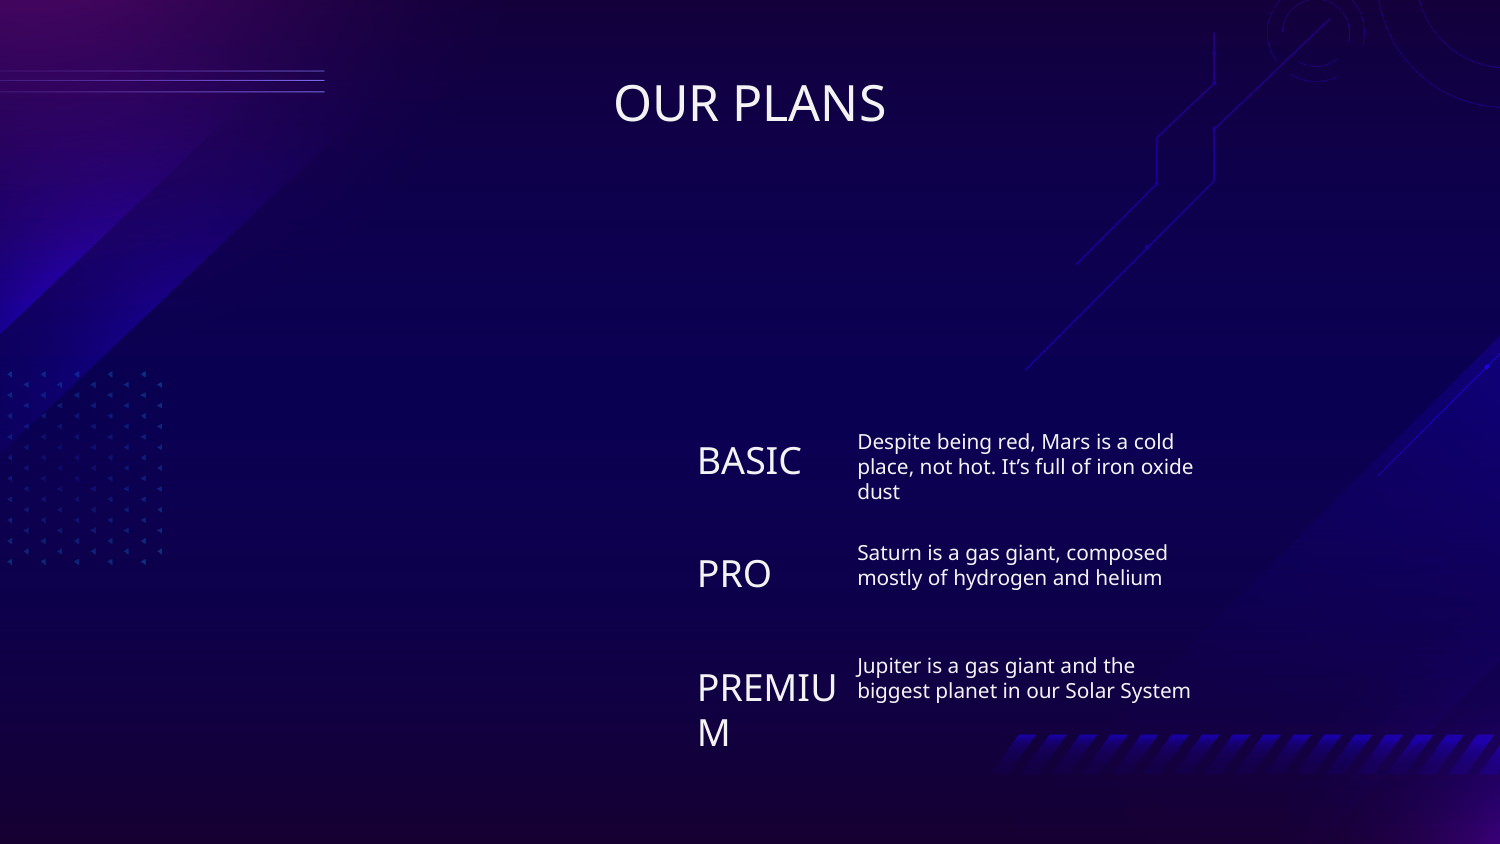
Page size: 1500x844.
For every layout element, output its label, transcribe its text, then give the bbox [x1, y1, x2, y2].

text_box BASIC [696, 426, 842, 473]
text_box Jupiter is a gas giant and the biggest planet in our Solar System [842, 637, 1216, 726]
text_box PRO [696, 538, 842, 586]
picture [0, 0, 1500, 844]
text_box PREMIUM [696, 652, 842, 699]
title OUR PLANS [322, 0, 1178, 147]
text_box Despite being red, Mars is a cold place, not hot. It’s full of iron oxide dust [842, 413, 1216, 502]
text_box Saturn is a gas giant, composed mostly of hydrogen and helium [842, 524, 1216, 613]
